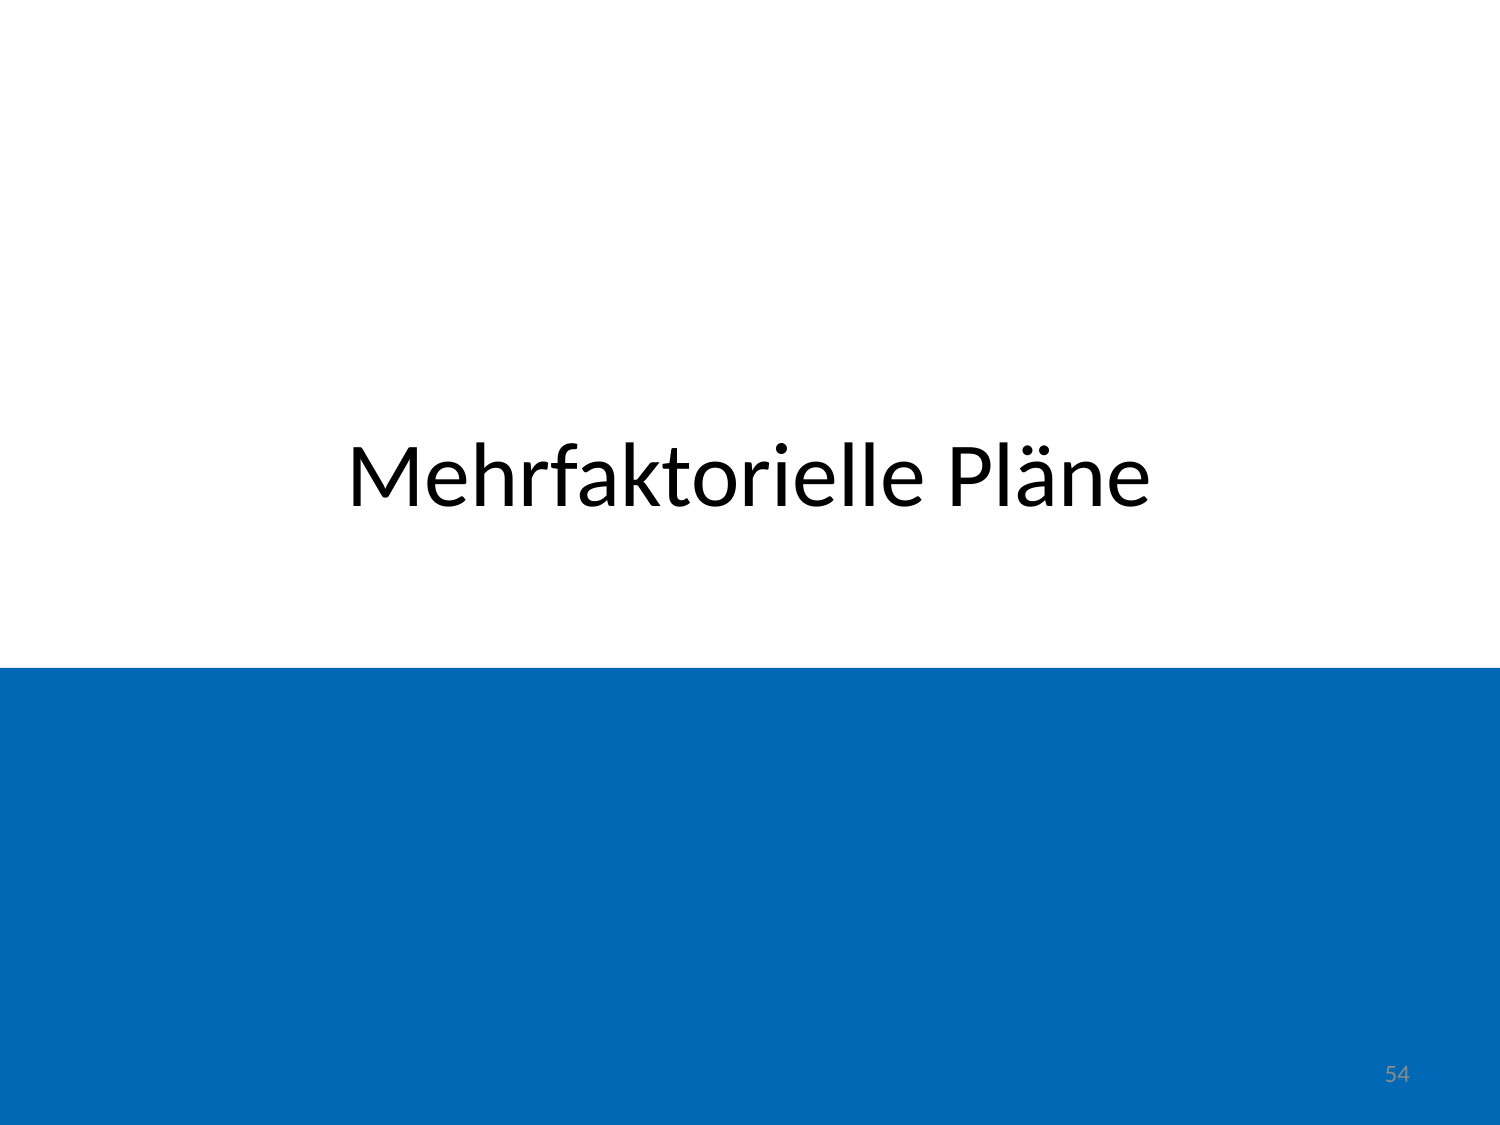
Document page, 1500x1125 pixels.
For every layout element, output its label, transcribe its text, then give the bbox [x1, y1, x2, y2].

title Mehrfaktorielle Pläne [112, 349, 1388, 591]
slide_number 54 [1074, 1042, 1425, 1103]
